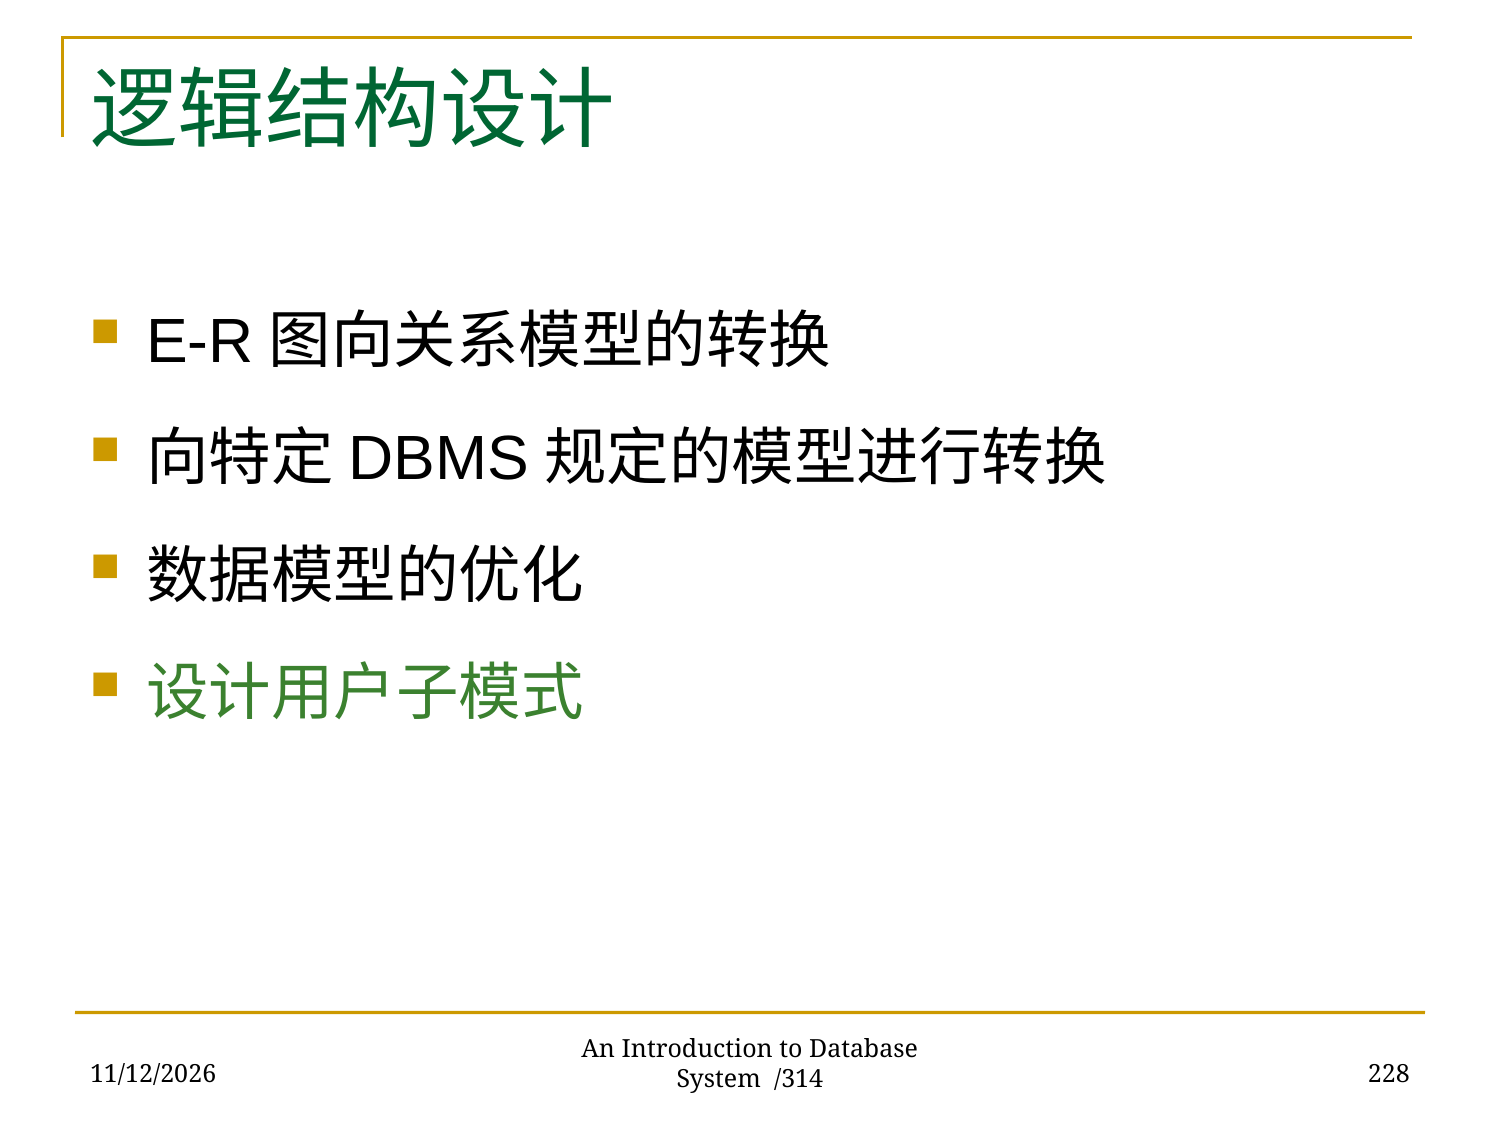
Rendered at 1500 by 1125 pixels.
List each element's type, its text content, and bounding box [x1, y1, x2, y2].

footer An Introduction to Database System /314 [512, 1025, 988, 1100]
list E-R图向关系模型的转换 向特定DBMS规定的模型进行转换 数据模型的优化 设计用户子模式 [75, 262, 1425, 1006]
title 逻辑结构设计 [75, 45, 1425, 233]
slide_number 228 [1074, 1024, 1425, 1100]
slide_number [75, 1024, 425, 1100]
